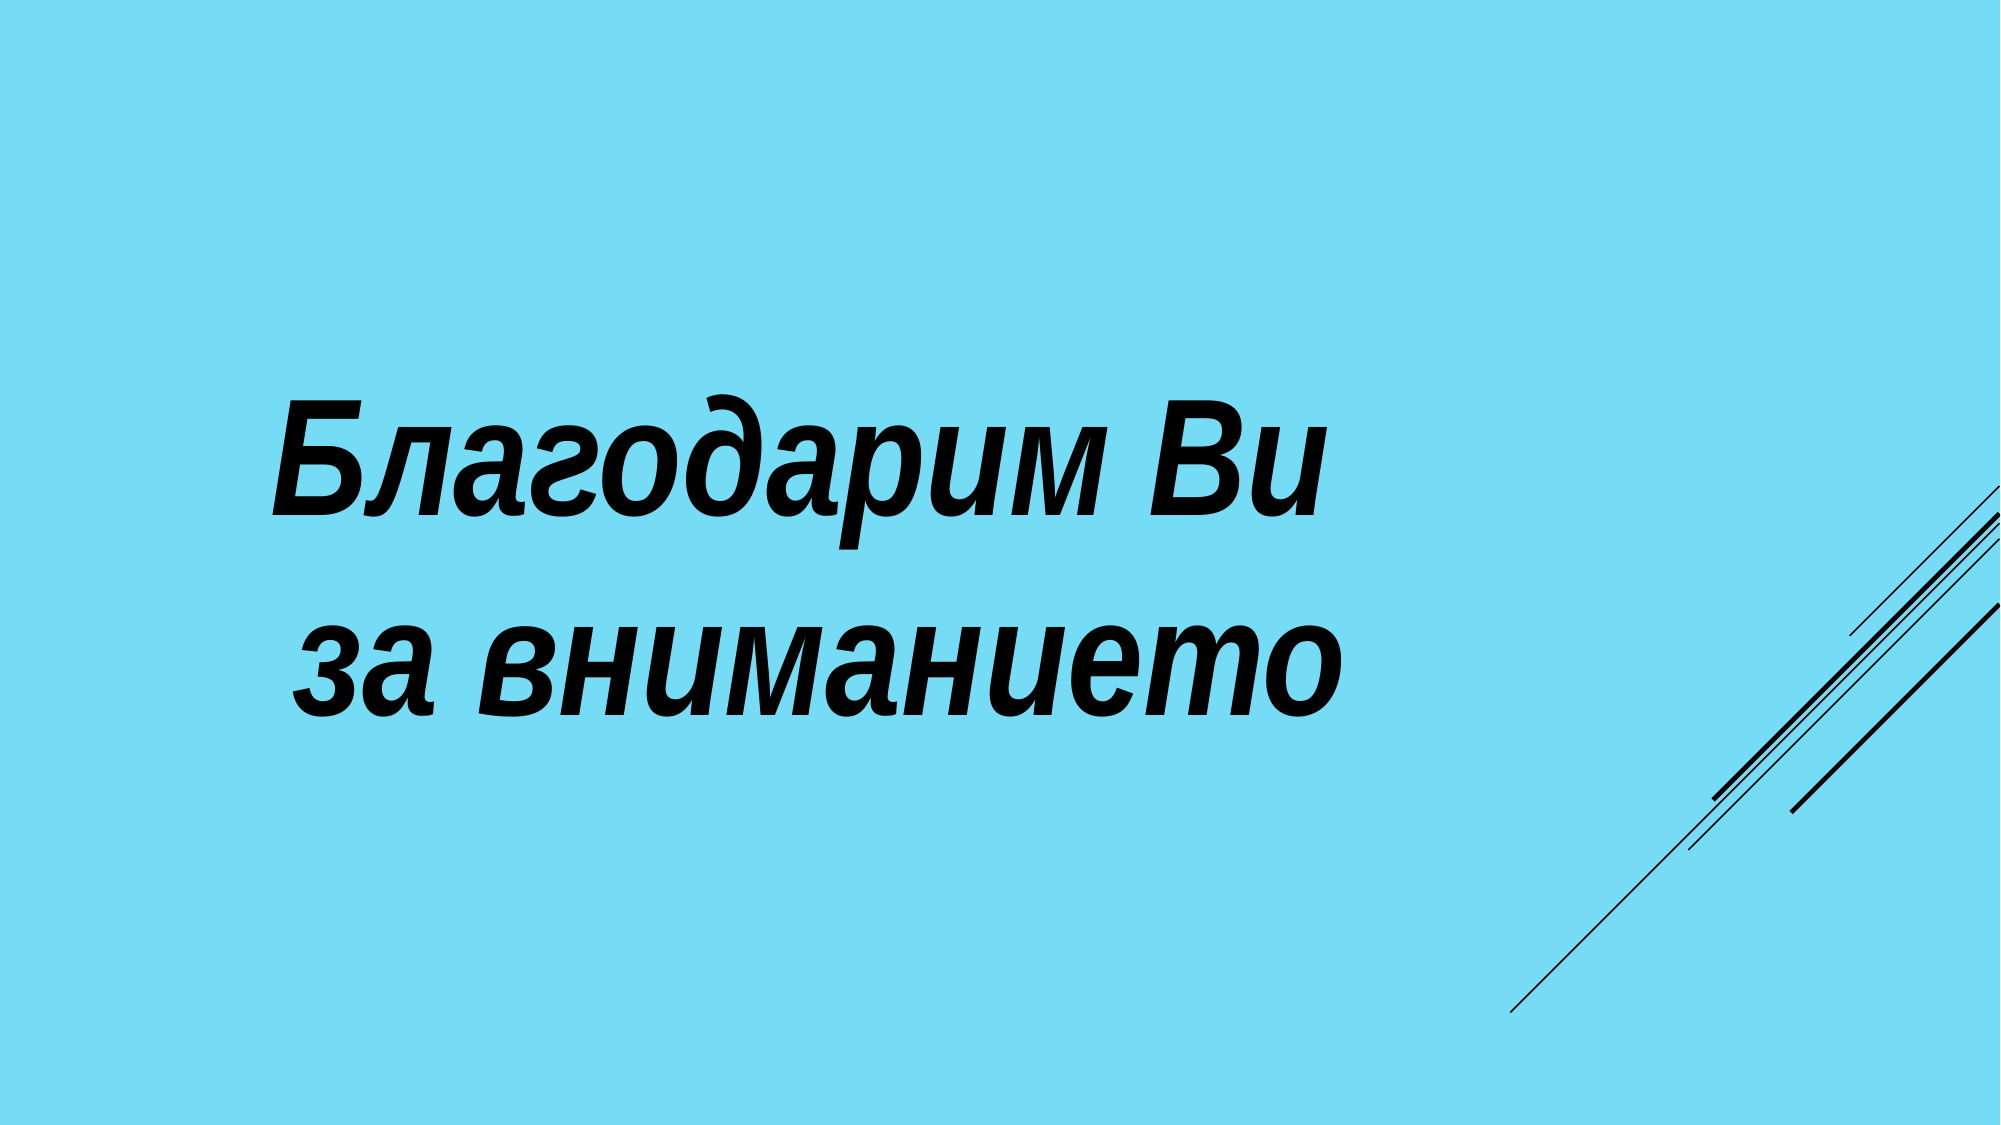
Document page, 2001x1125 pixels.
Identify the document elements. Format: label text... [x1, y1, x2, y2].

text_box Благодарим Ви за вниманието [248, 341, 1391, 761]
